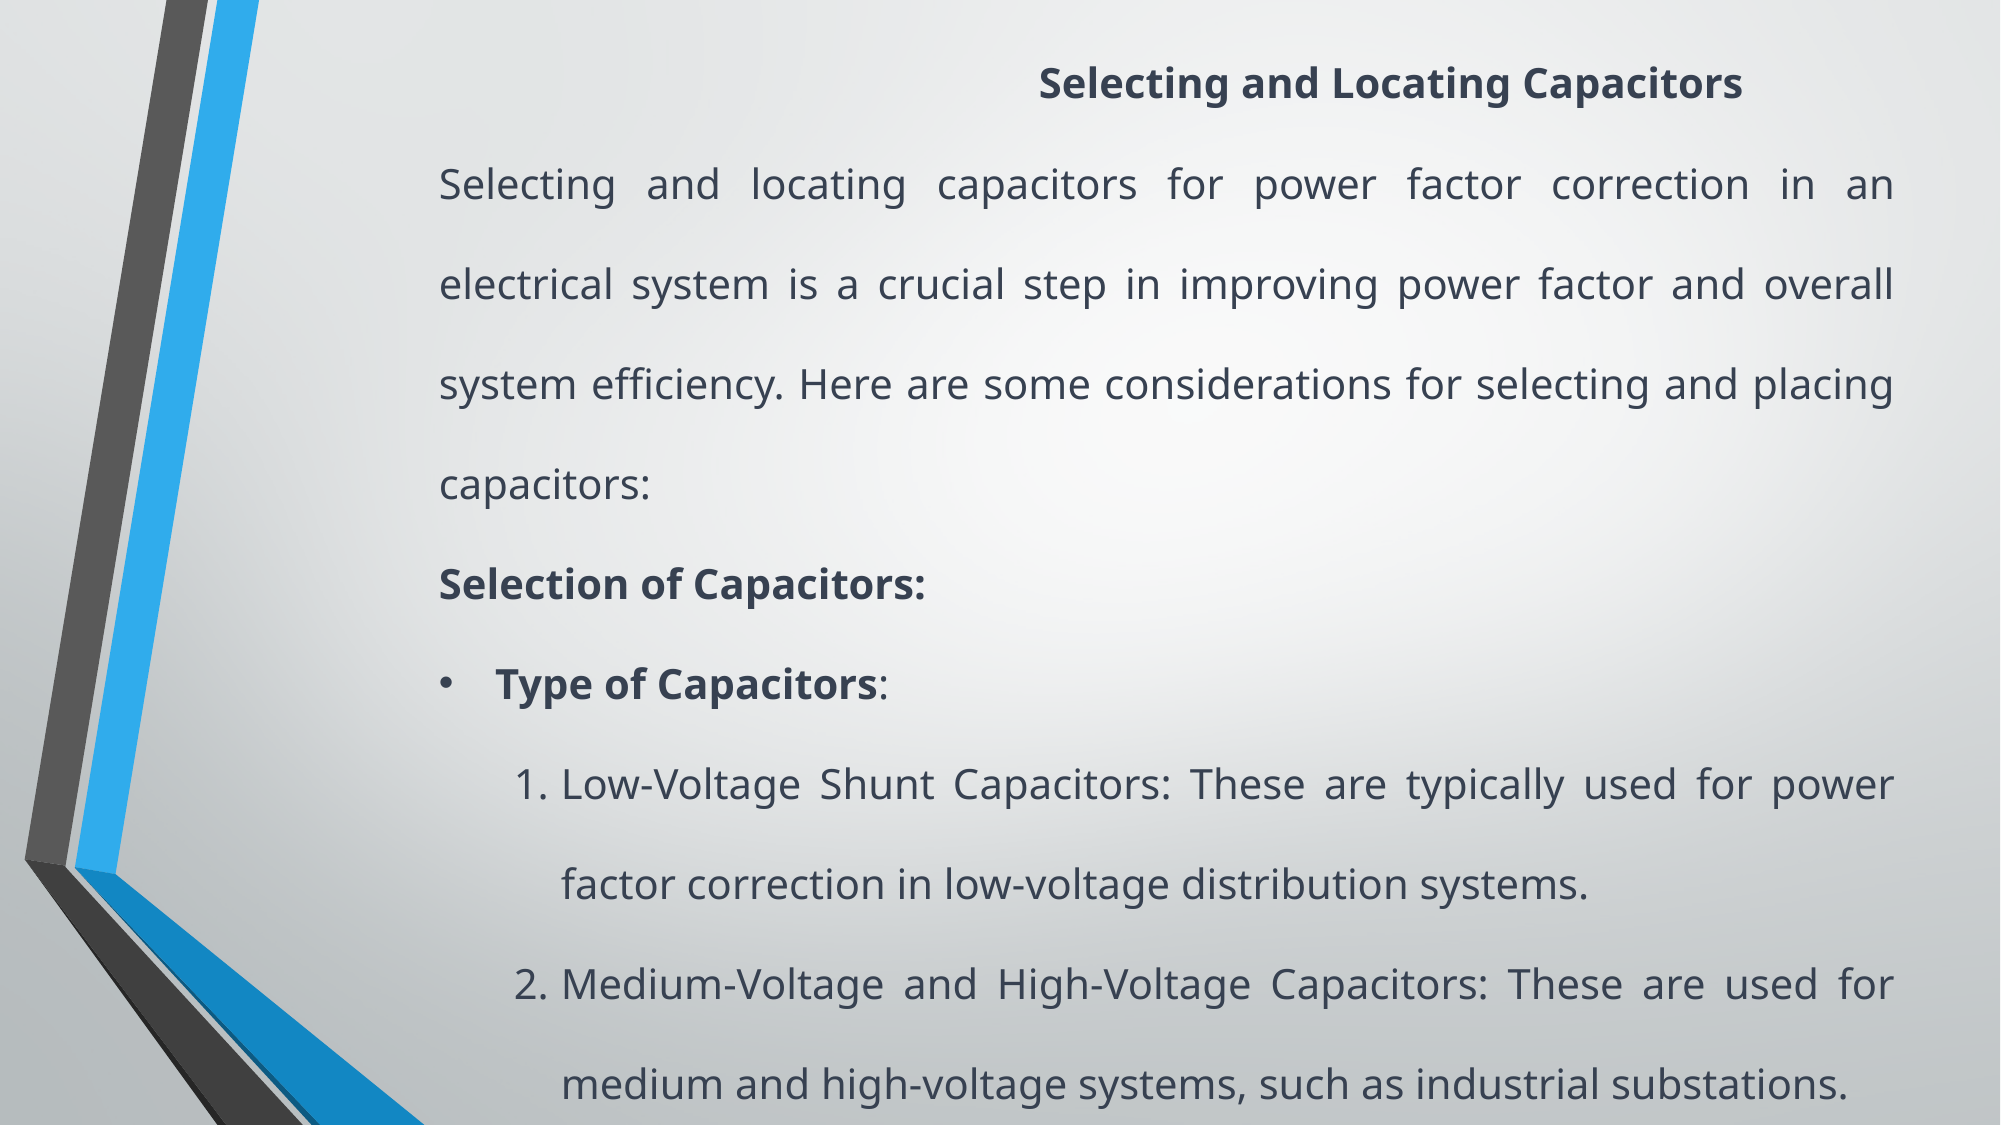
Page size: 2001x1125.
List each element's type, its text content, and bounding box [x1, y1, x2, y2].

text_box Selecting and Locating Capacitors Selecting and locating capacitors for power factor correction in an electrical system is a crucial step in improving power factor and overall system efficiency. Here are some considerations for selecting and placing capacitors: Selection of Capacitors: Type of Capacitors: Low-Voltage Shunt Capacitors: These are typically used for power factor correction in low-voltage distribution systems. Medium-Voltage and High-Voltage Capacitors: These are used for medium and high-voltage systems, such as industrial substations. [424, 0, 1911, 1116]
